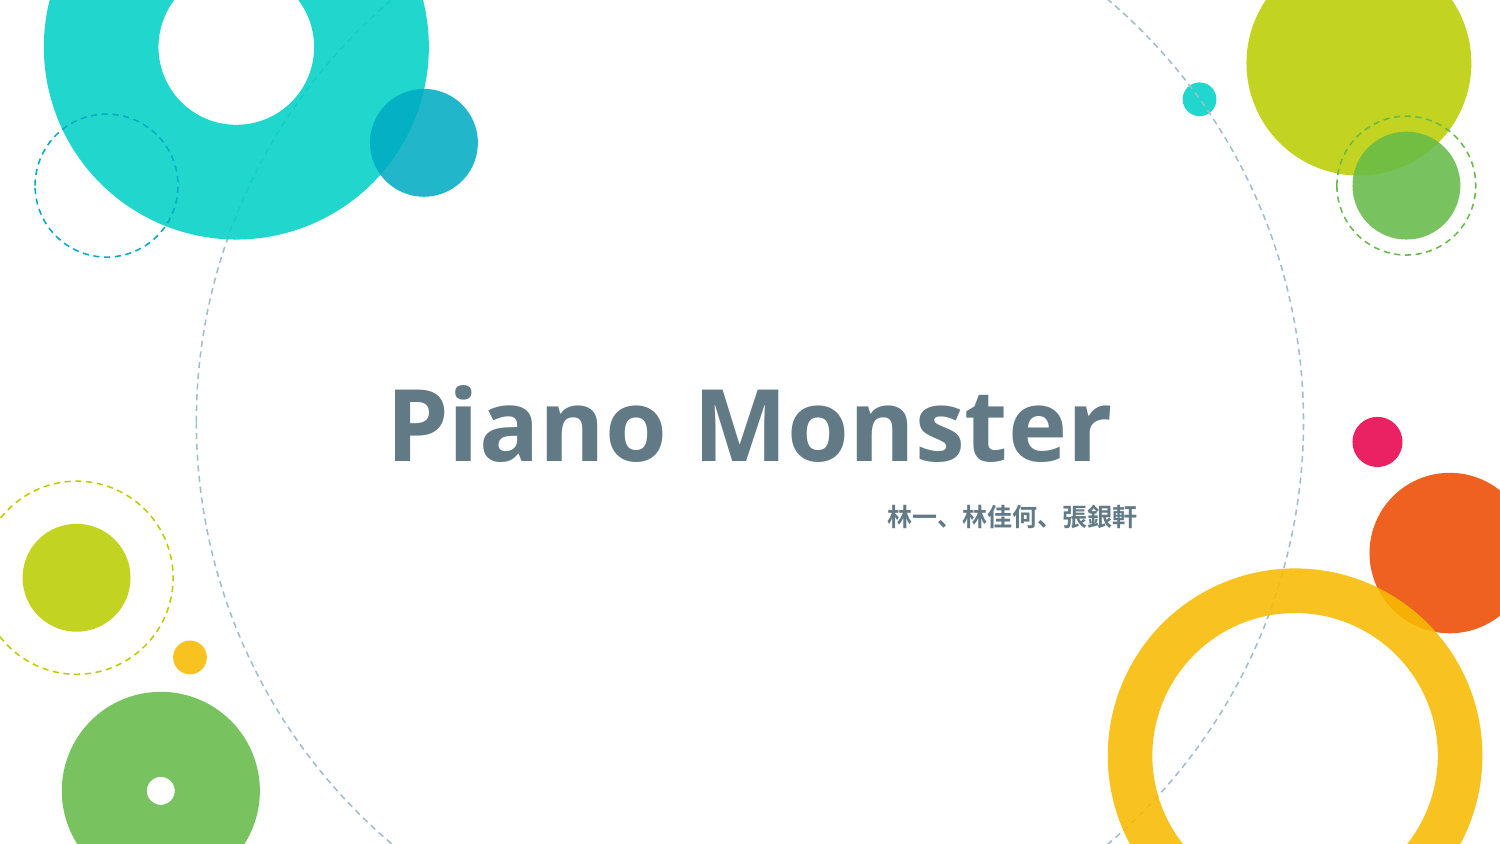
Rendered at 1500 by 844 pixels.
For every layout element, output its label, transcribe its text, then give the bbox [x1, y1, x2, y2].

title Piano Monster [331, 326, 1169, 517]
text_box 林一、林佳何、張銀軒 [869, 474, 1156, 560]
